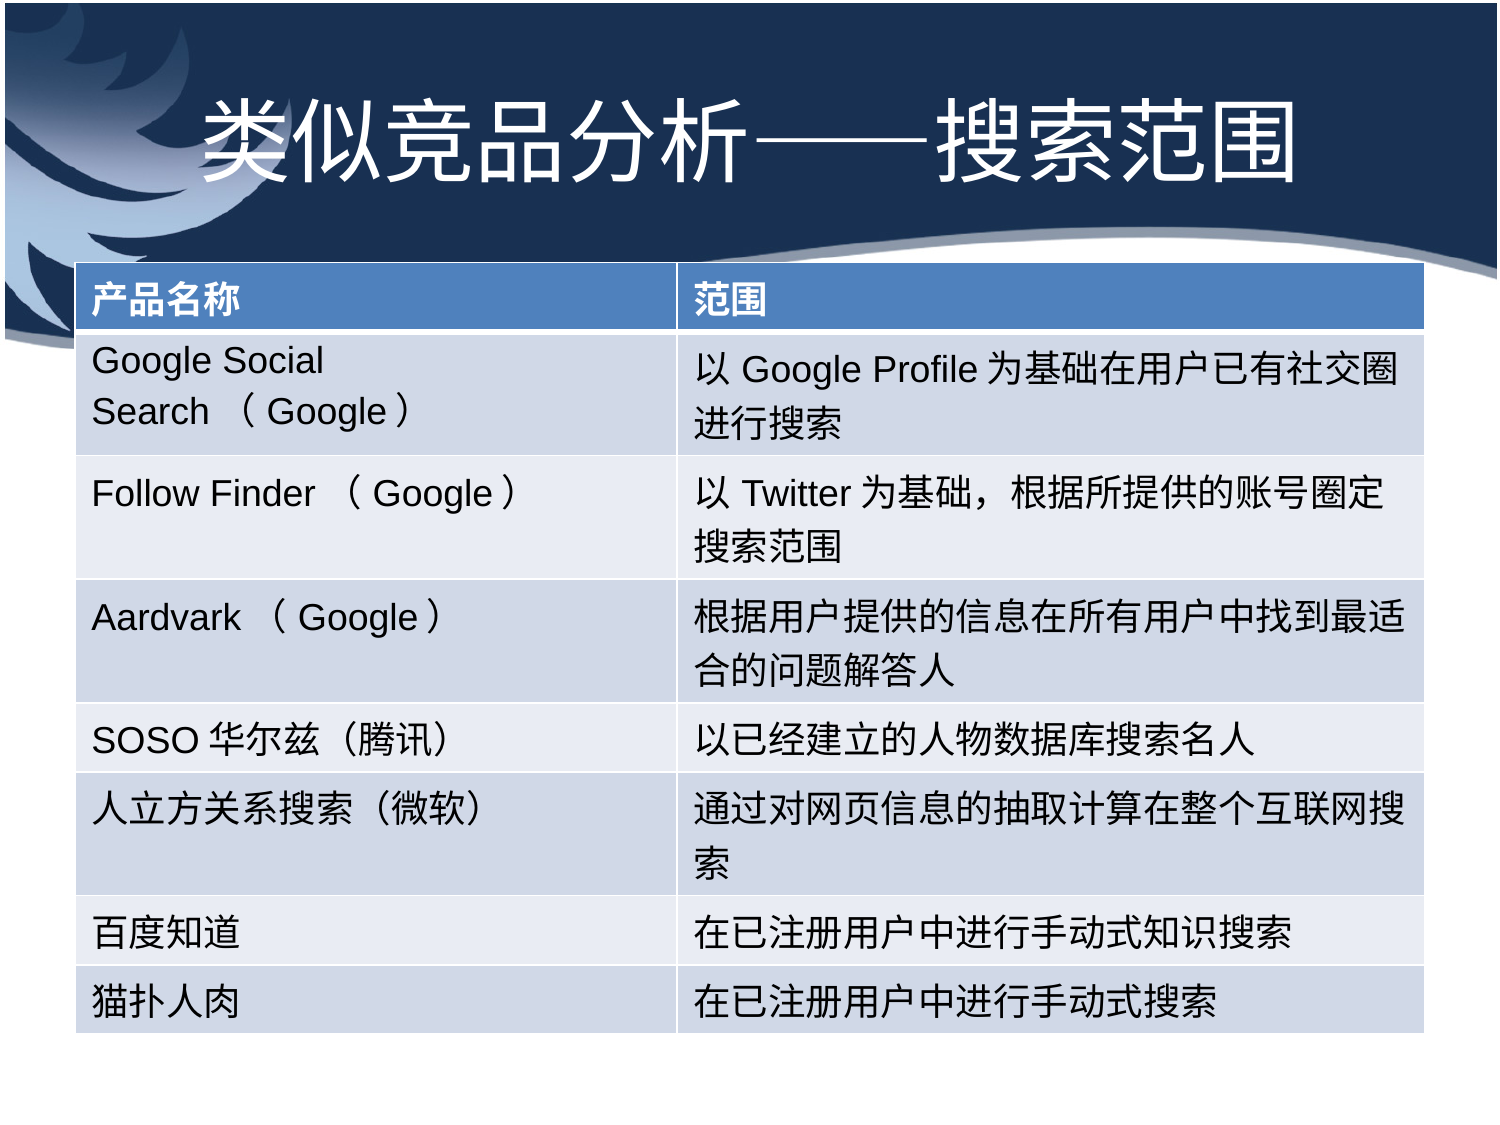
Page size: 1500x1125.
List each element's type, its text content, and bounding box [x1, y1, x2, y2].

table_cell Aardvark（Google） [76, 580, 676, 702]
picture [0, 0, 1500, 1125]
table_cell 通过对网页信息的抽取计算在整个互联网搜索 [678, 773, 1424, 895]
table_cell 以Twitter为基础，根据所提供的账号圈定搜索范围 [678, 456, 1424, 578]
table_cell Follow Finder（Google） [76, 456, 676, 578]
table_cell 根据用户提供的信息在所有用户中找到最适合的问题解答人 [678, 580, 1424, 702]
table_header 产品名称 [76, 263, 676, 329]
table_cell 以已经建立的人物数据库搜索名人 [678, 704, 1424, 771]
table_cell Google Social Search（Google） [76, 335, 676, 455]
table_cell 在已注册用户中进行手动式知识搜索 [678, 896, 1424, 964]
table_cell 以Google Profile为基础在用户已有社交圈进行搜索 [678, 335, 1424, 455]
table_cell 人立方关系搜索（微软） [76, 773, 676, 895]
table_cell 百度知道 [76, 896, 676, 964]
table_cell 在已注册用户中进行手动式搜索 [678, 966, 1424, 1033]
title 类似竞品分析——搜索范围 [74, 44, 1426, 233]
table_header 范围 [678, 263, 1424, 329]
table_cell 猫扑人肉 [76, 966, 676, 1033]
table_cell SOSO华尔兹（腾讯） [76, 704, 676, 771]
